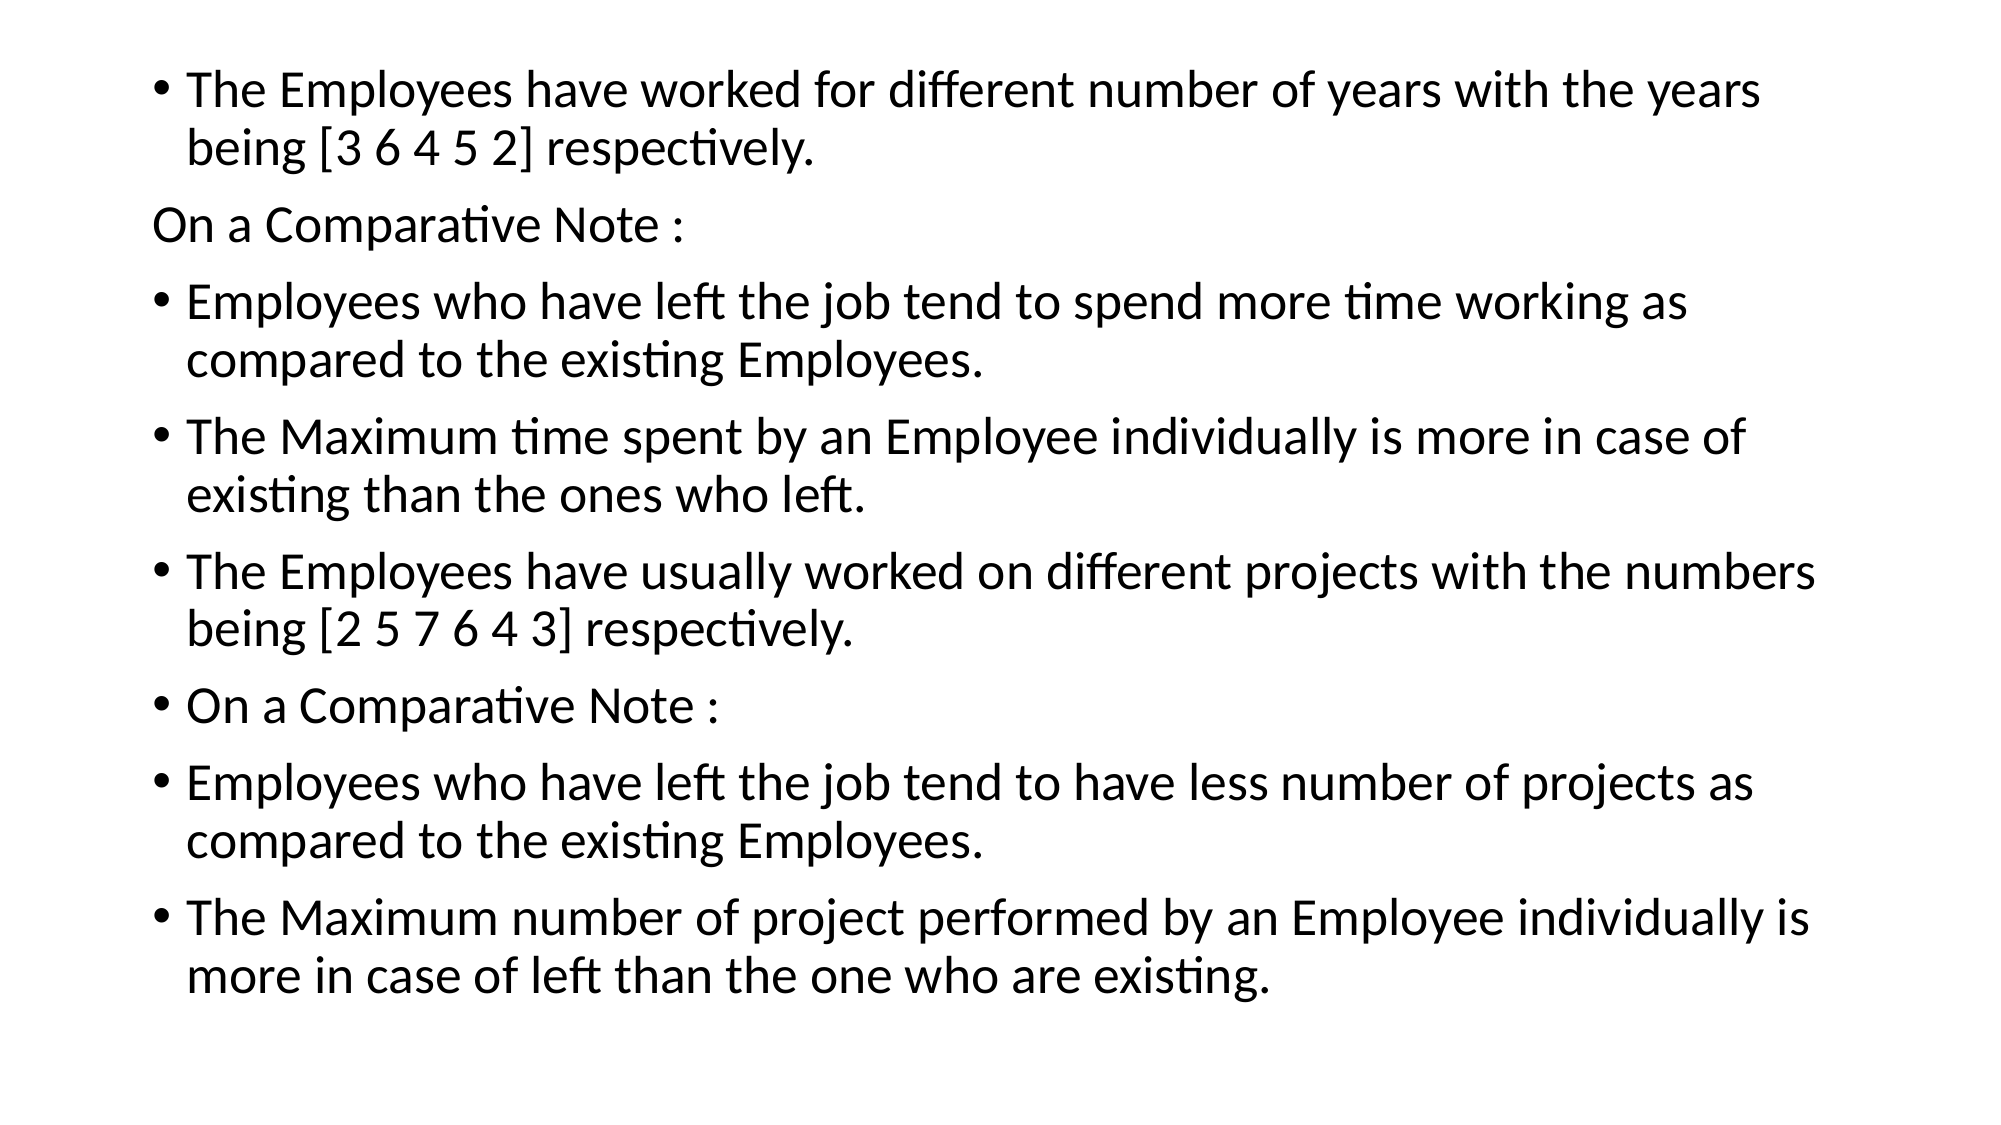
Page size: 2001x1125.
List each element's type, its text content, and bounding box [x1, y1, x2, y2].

list The Employees have worked for different number of years with the years being [3 6 4 5 2] respectively. On a Comparative Note : Employees who have left the job tend to spend more time working as compared to the existing Employees. The Maximum time spent by an Employee individually is more in case of existing than the ones who left. The Employees have usually worked on different projects with the numbers being [2 5 7 6 4 3] respectively. On a Comparative Note : Employees who have left the job tend to have less number of projects as compared to the existing Employees. The Maximum number of project performed by an Employee individually is more in case of left than the one who are existing. [137, 54, 1863, 1014]
